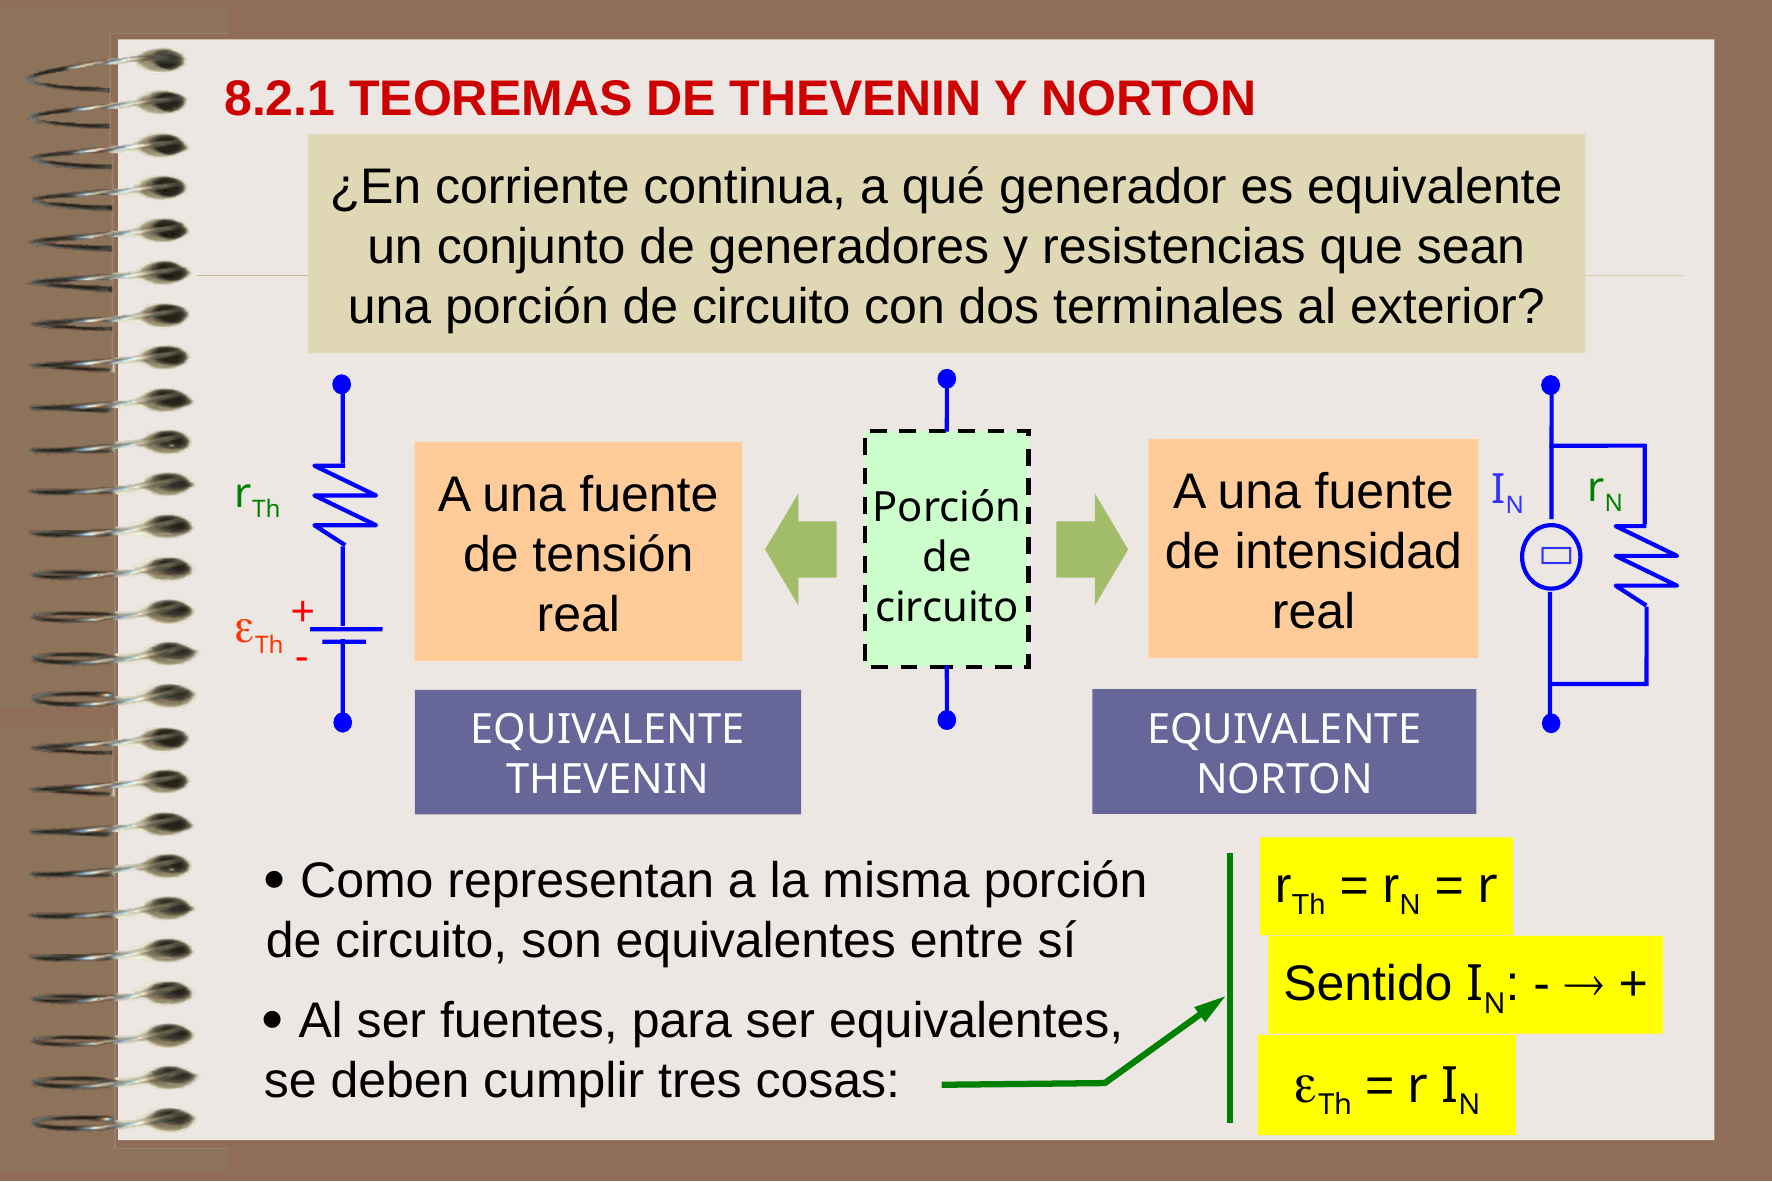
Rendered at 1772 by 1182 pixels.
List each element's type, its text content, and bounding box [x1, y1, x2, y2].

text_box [864, 370, 1029, 729]
text_box  Al ser fuentes, para ser equivalentes, se deben cumplir tres cosas: [223, 967, 937, 1127]
picture [0, 8, 229, 708]
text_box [217, 376, 383, 731]
text_box  Como representan a la misma porción de circuito, son equivalentes entre sí [244, 828, 1169, 967]
text_box EQUIVALENTE NORTON [1092, 689, 1477, 814]
text_box ¿En corriente continua, a qué generador es equivalente un conjunto de generadores y resistencias que sean una porción de circuito con dos terminales al exterior? [307, 134, 1586, 354]
text_box Sentido IN: -  + [1268, 935, 1663, 1034]
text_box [414, 441, 837, 664]
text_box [1472, 376, 1678, 732]
text_box 8.2.1 TEOREMAS DE THEVENIN Y NORTON [208, 57, 1645, 134]
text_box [941, 852, 1231, 1124]
picture [0, 727, 229, 1171]
text_box Th = r IN [1257, 1035, 1516, 1136]
text_box EQUIVALENTE THEVENIN [414, 689, 802, 815]
text_box rTh = rN = r [1259, 837, 1514, 936]
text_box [1056, 438, 1479, 661]
